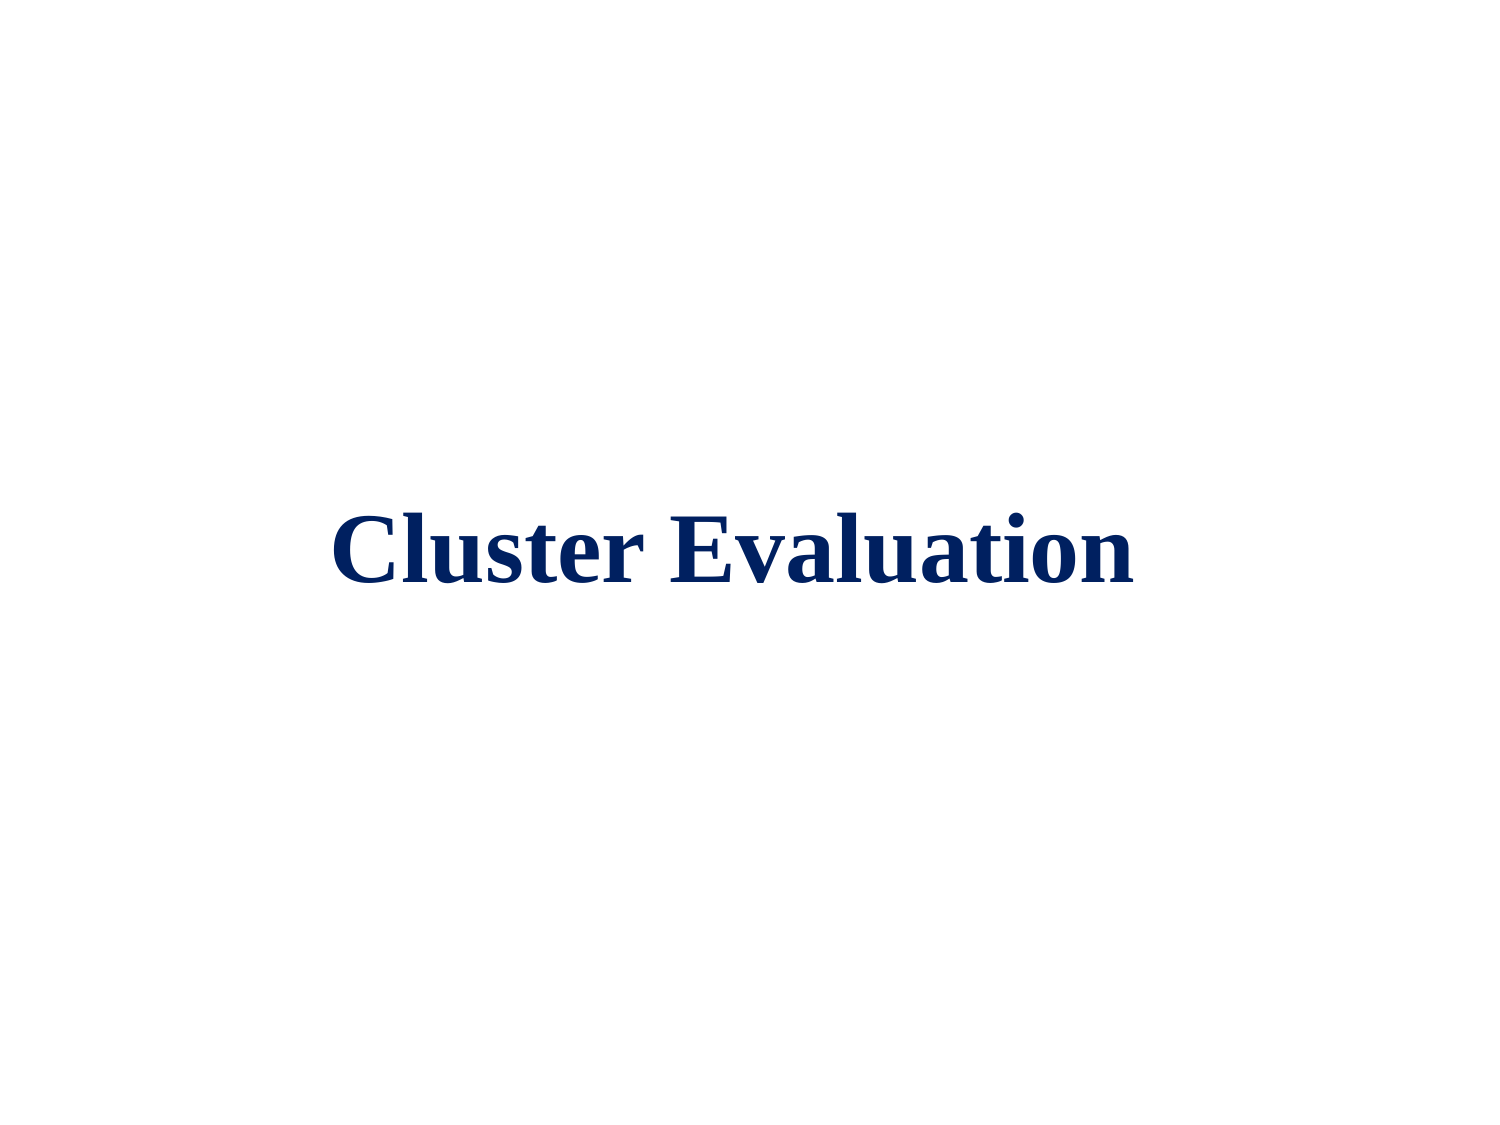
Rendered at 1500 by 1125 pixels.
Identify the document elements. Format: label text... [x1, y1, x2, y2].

text_box Cluster Evaluation [315, 474, 1151, 610]
